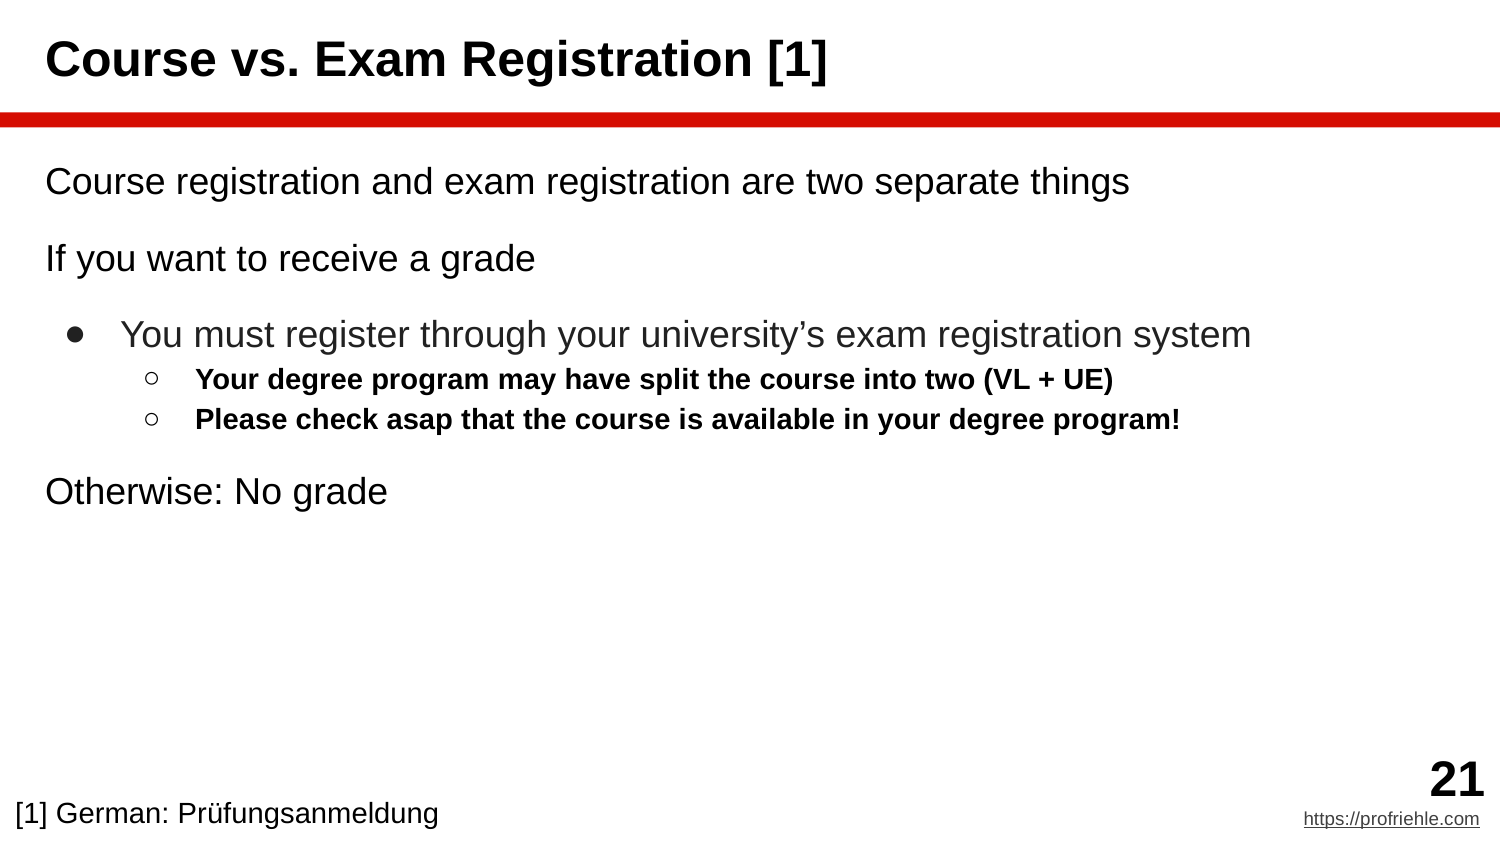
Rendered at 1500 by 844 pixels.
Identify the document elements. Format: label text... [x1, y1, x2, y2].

text_box [1] German: Prüfungsanmeldung [0, 694, 1200, 844]
title Course vs. Exam Registration [1] [0, 0, 1500, 113]
list Course registration and exam registration are two separate things If you want to receive a grade You must register through your university’s exam registration system Your degree program may have split the course into two (VL + UE) Please check asap that the course is available in your degree program! Otherwise: No grade [45, 150, 1455, 724]
slide_number ‹#› https://profriehle.com [1200, 724, 1500, 844]
